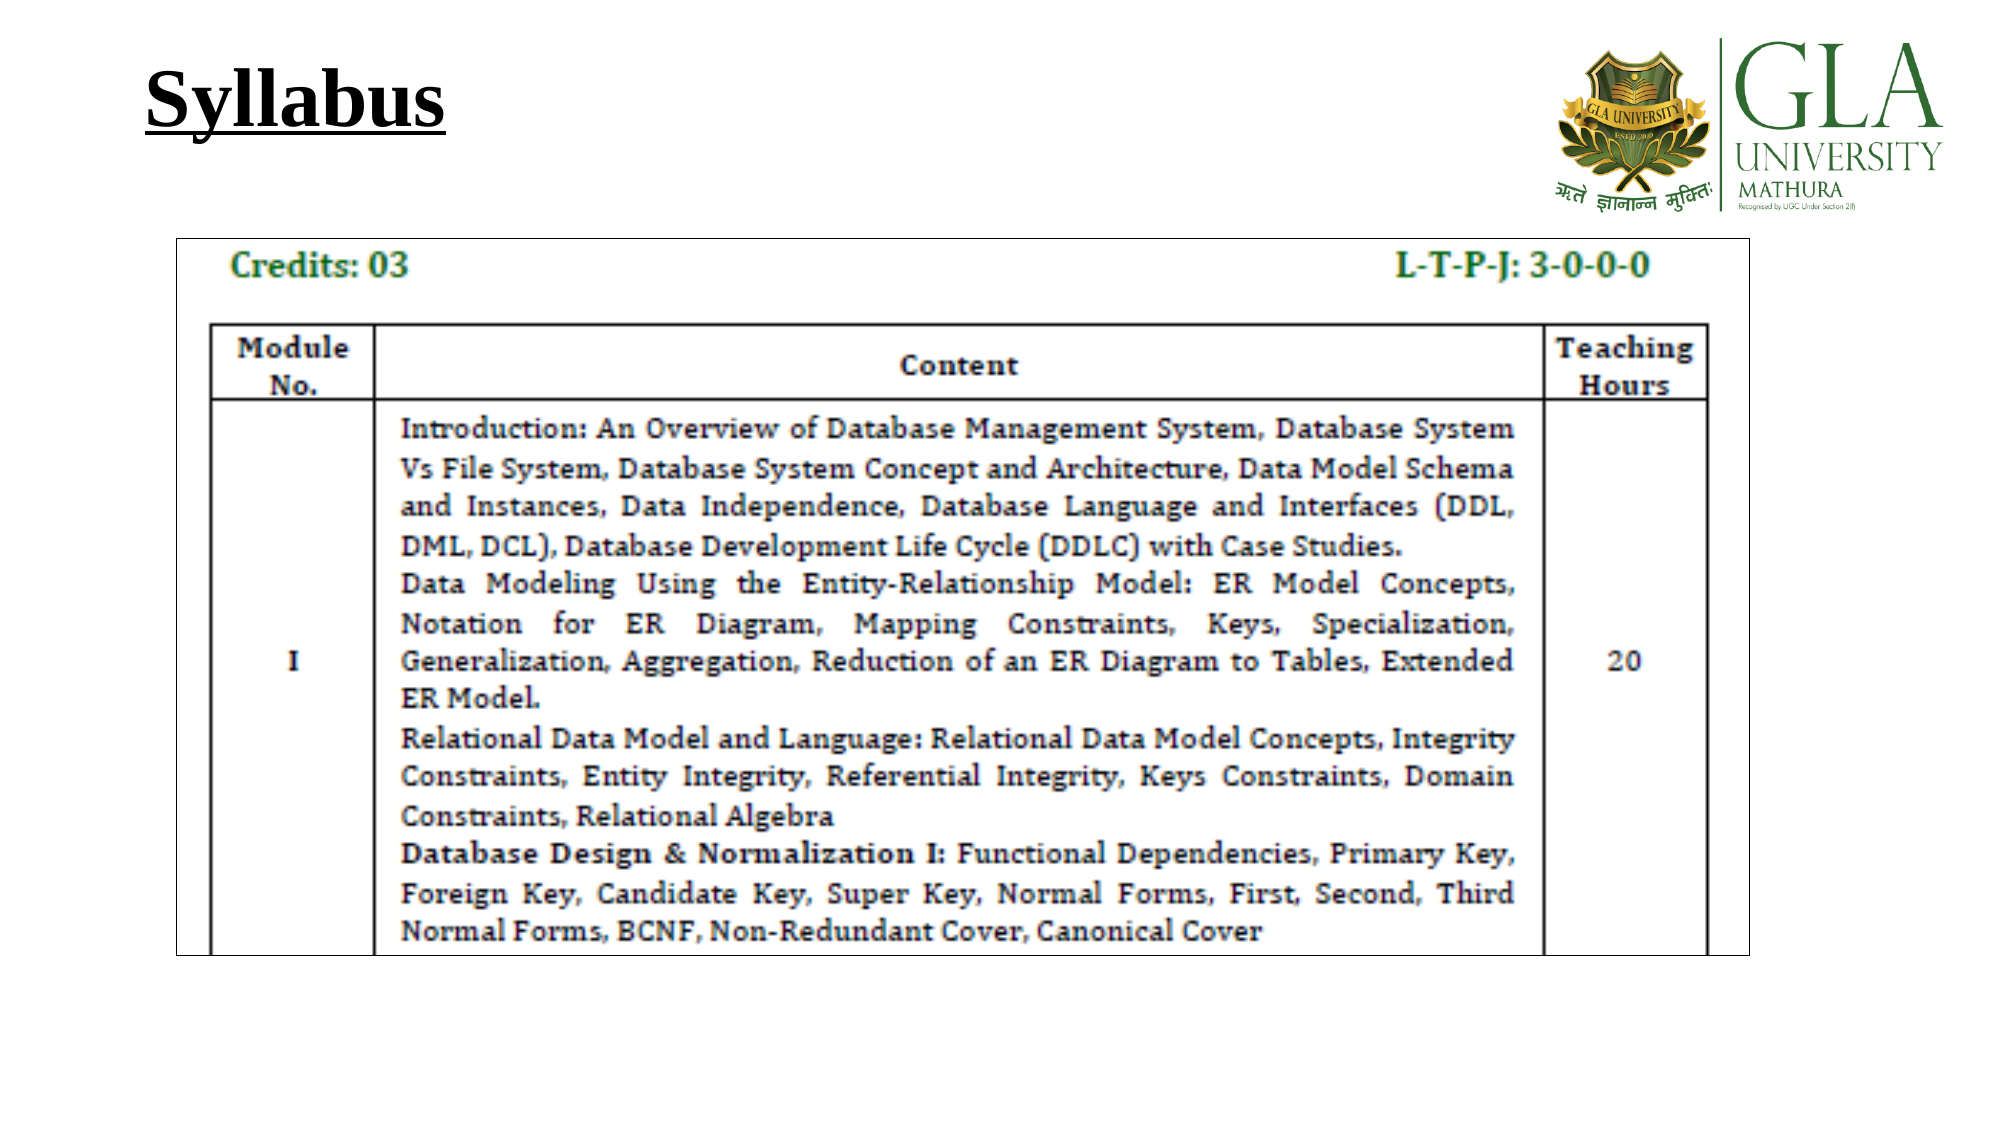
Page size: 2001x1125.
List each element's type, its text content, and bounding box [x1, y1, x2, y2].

title Syllabus [130, 20, 1502, 179]
picture [176, 0, 1998, 956]
